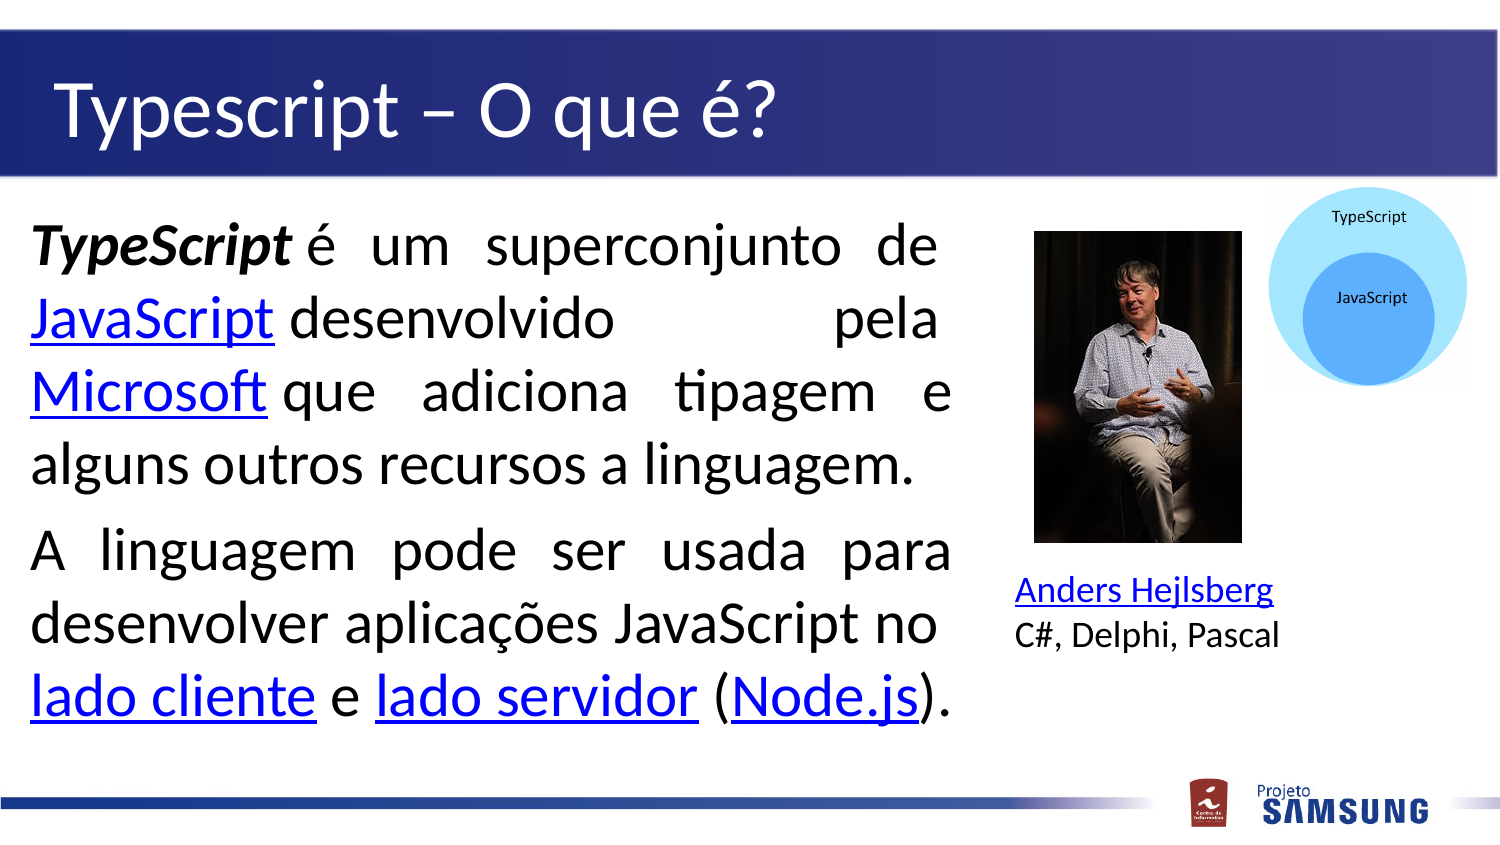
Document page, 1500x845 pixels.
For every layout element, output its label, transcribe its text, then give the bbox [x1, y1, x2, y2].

picture [1034, 231, 1242, 543]
picture [0, 28, 1500, 179]
title Typescript – O que é? [38, 33, 1389, 175]
list TypeScript é um superconjunto de JavaScript desenvolvido pela Microsoft que adiciona tipagem e alguns outros recursos a linguagem. A linguagem pode ser usada para desenvolver aplicações JavaScript no lado cliente e lado servidor (Node.js). [15, 197, 968, 768]
picture [0, 759, 1500, 845]
picture [1265, 186, 1468, 388]
text_box Anders Hejlsberg C#, Delphi, Pascal [1000, 557, 1296, 662]
